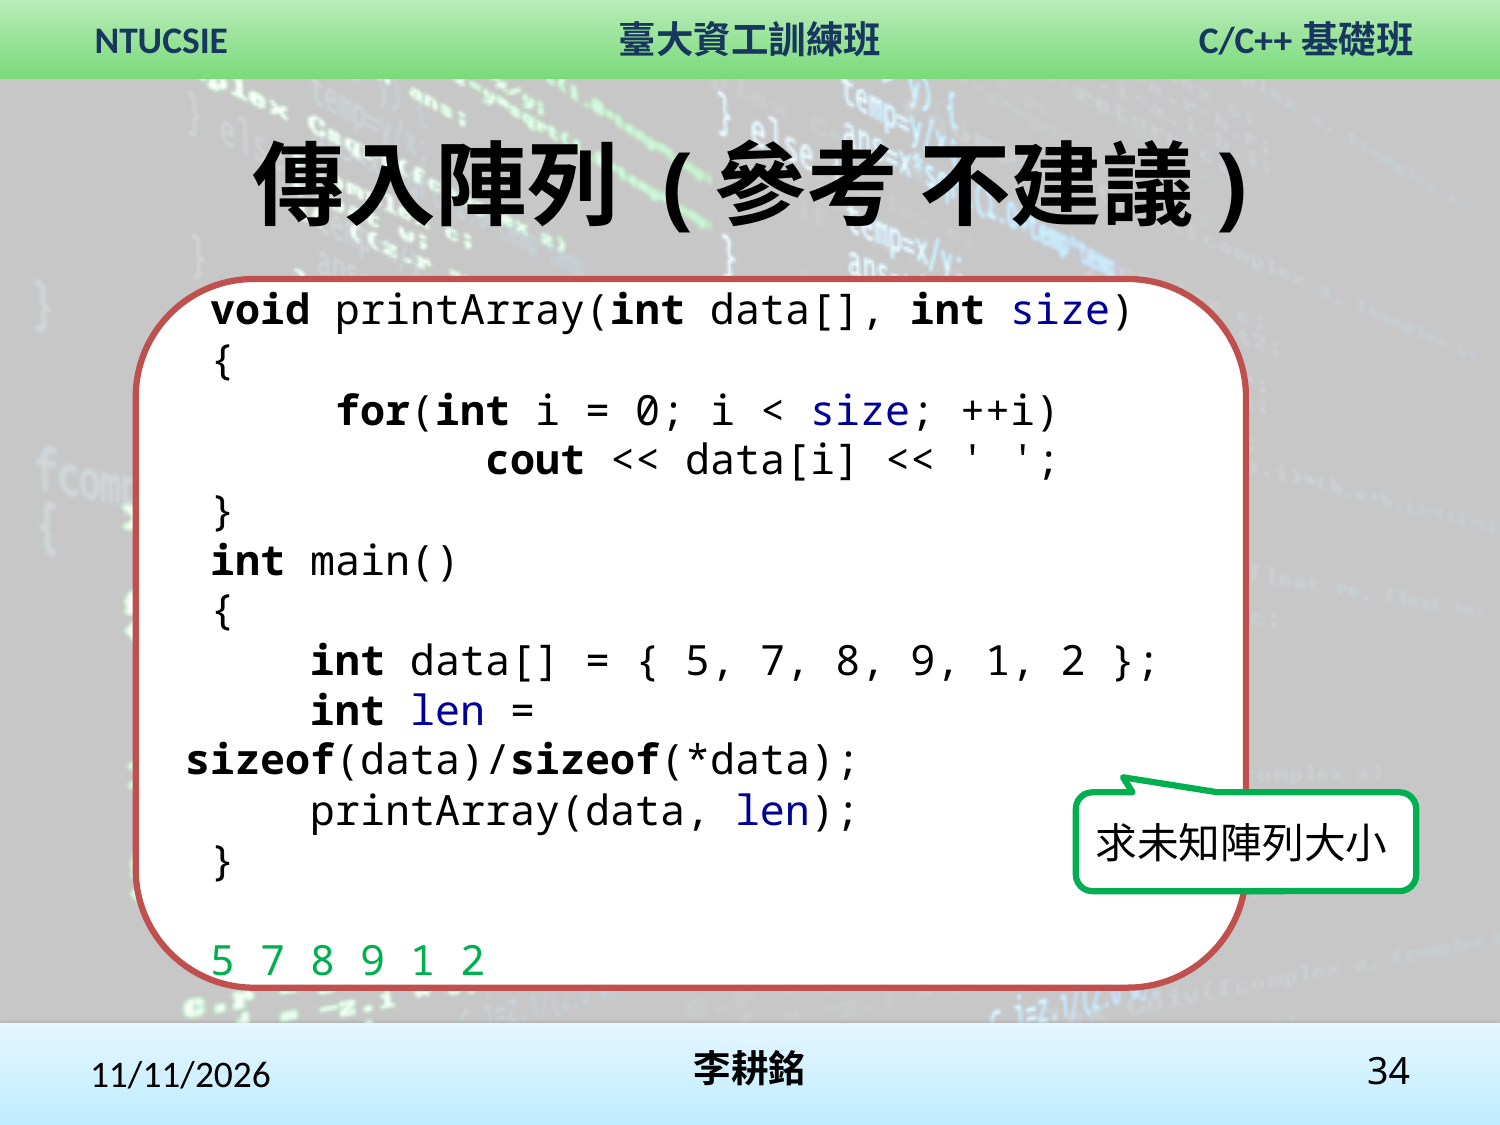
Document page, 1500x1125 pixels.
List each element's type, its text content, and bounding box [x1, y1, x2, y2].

footer 李耕銘 [512, 1042, 988, 1103]
title 傳入陣列 (參考 不建議) [75, 101, 1425, 263]
text_box 求未知陣列大小 [1073, 775, 1419, 894]
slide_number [75, 1042, 425, 1103]
text_box void printArray(int data[], int size) { for(int i = 0; i < size; ++i) cout << data[i] << ' '; } int main() { int data[] = { 5, 7, 8, 9, 1, 2 }; int len = sizeof(data)/sizeof(*data); printArray(data, len); } 5 7 8 9 1 2 [133, 276, 1249, 990]
slide_number 34 [1074, 1042, 1425, 1103]
